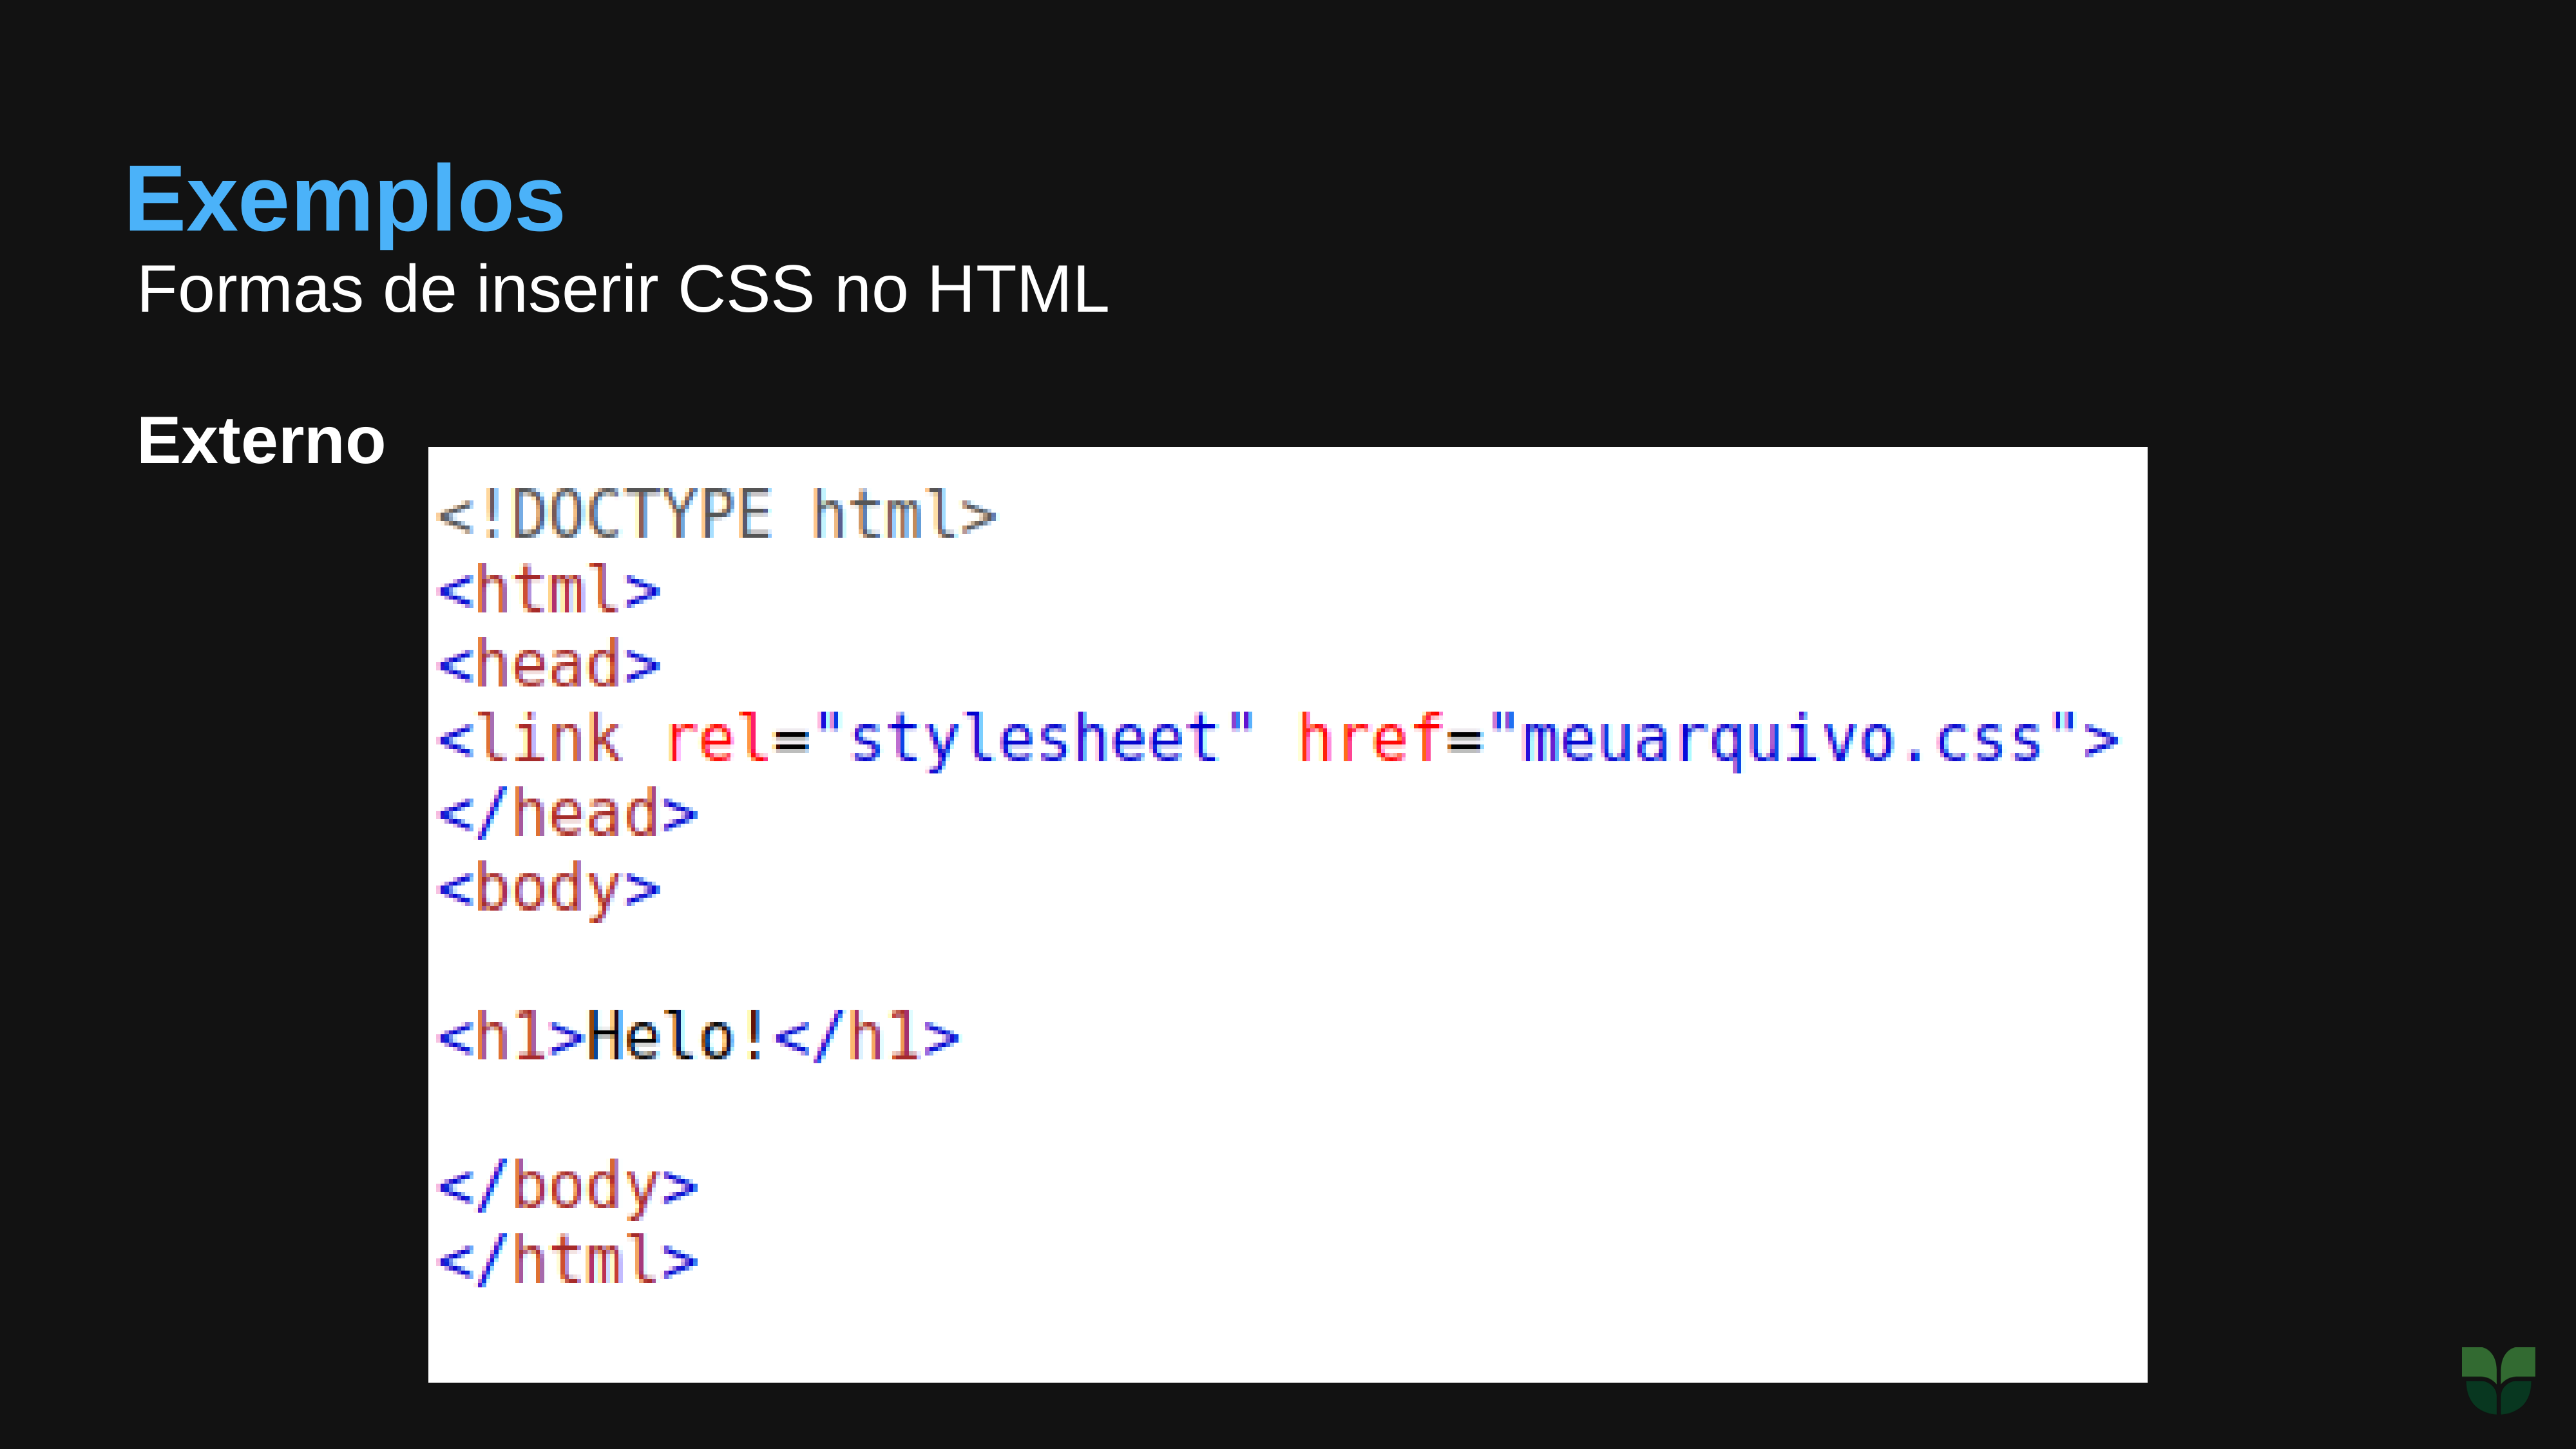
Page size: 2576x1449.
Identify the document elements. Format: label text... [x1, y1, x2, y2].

text_box Exemplos [114, 76, 2463, 255]
picture [2461, 1347, 2538, 1416]
picture [428, 446, 2148, 1383]
text_box Formas de inserir CSS no HTML [127, 199, 2476, 346]
text_box Externo [127, 346, 423, 486]
